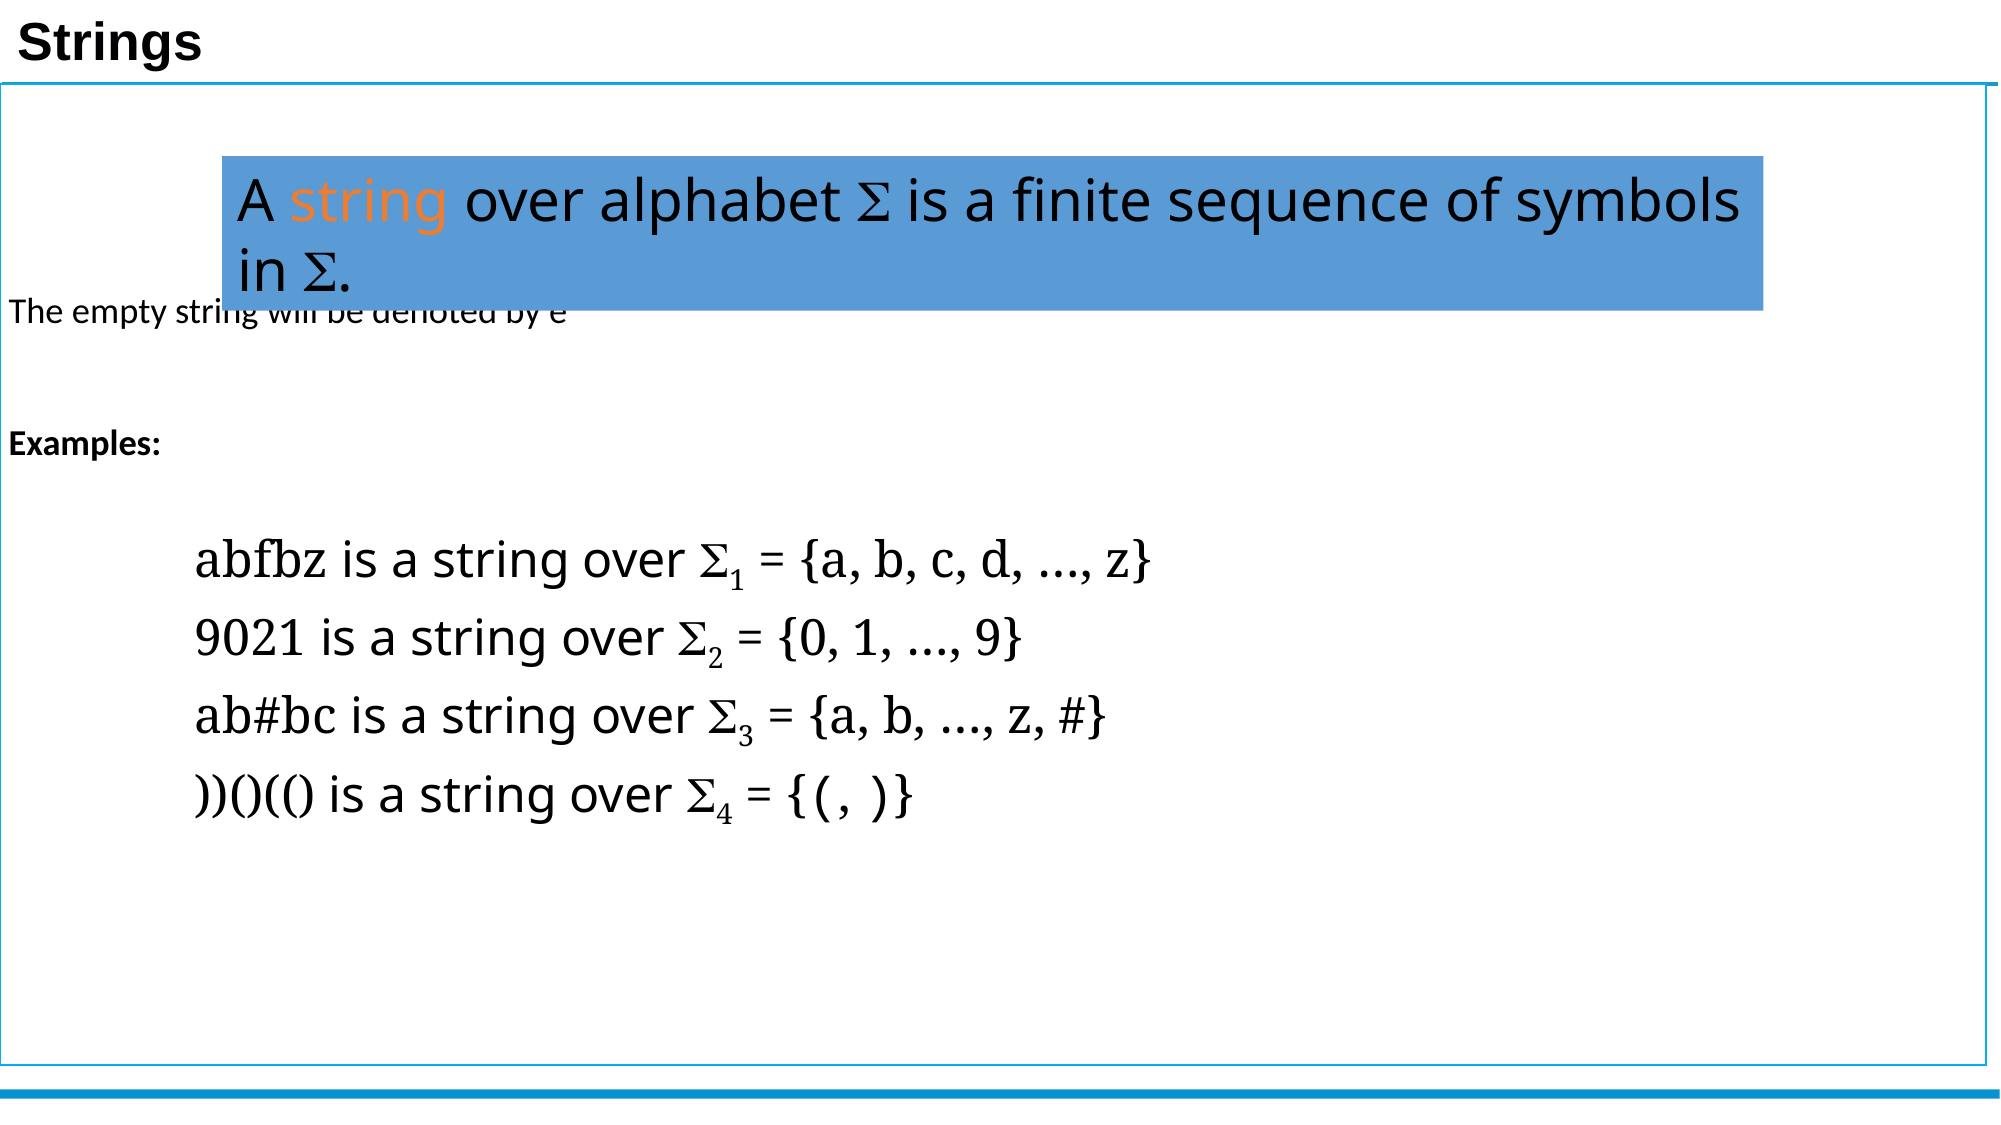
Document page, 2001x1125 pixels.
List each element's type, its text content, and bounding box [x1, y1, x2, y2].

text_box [0, 84, 1986, 1065]
text_box [0, 1089, 2000, 1099]
text_box Strings [14, 7, 1198, 72]
